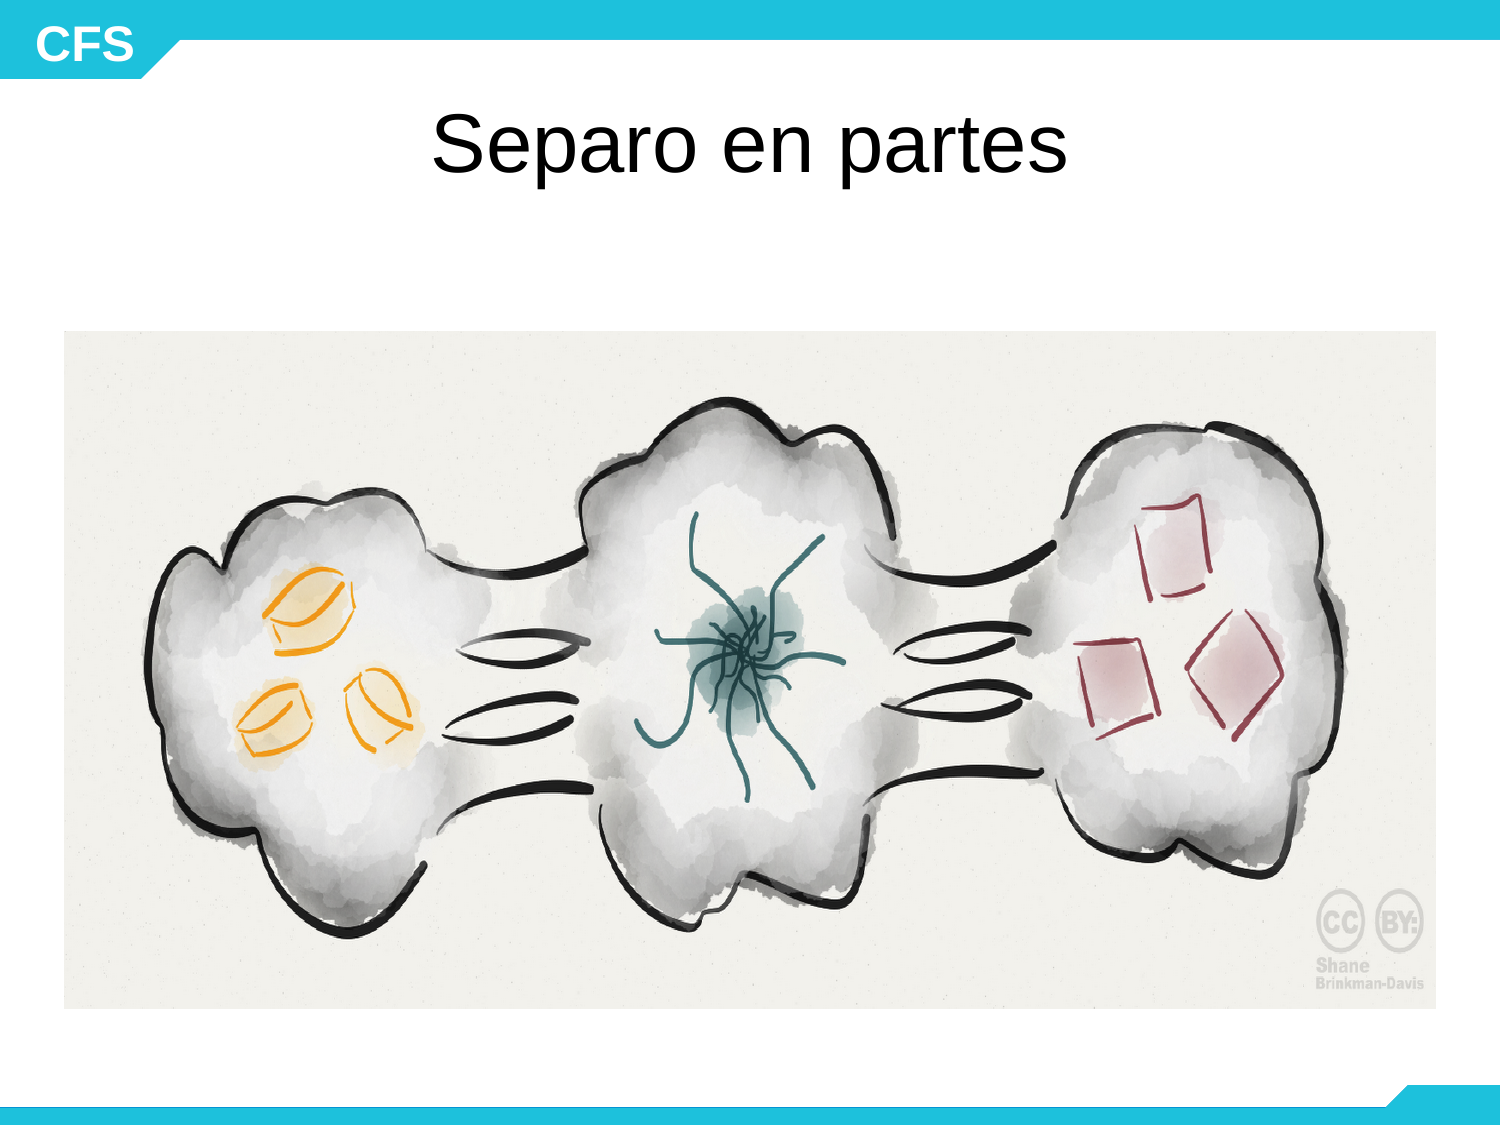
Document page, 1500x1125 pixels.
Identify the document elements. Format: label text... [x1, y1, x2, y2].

picture [64, 331, 1436, 1009]
title Separo en partes [103, 45, 1397, 246]
